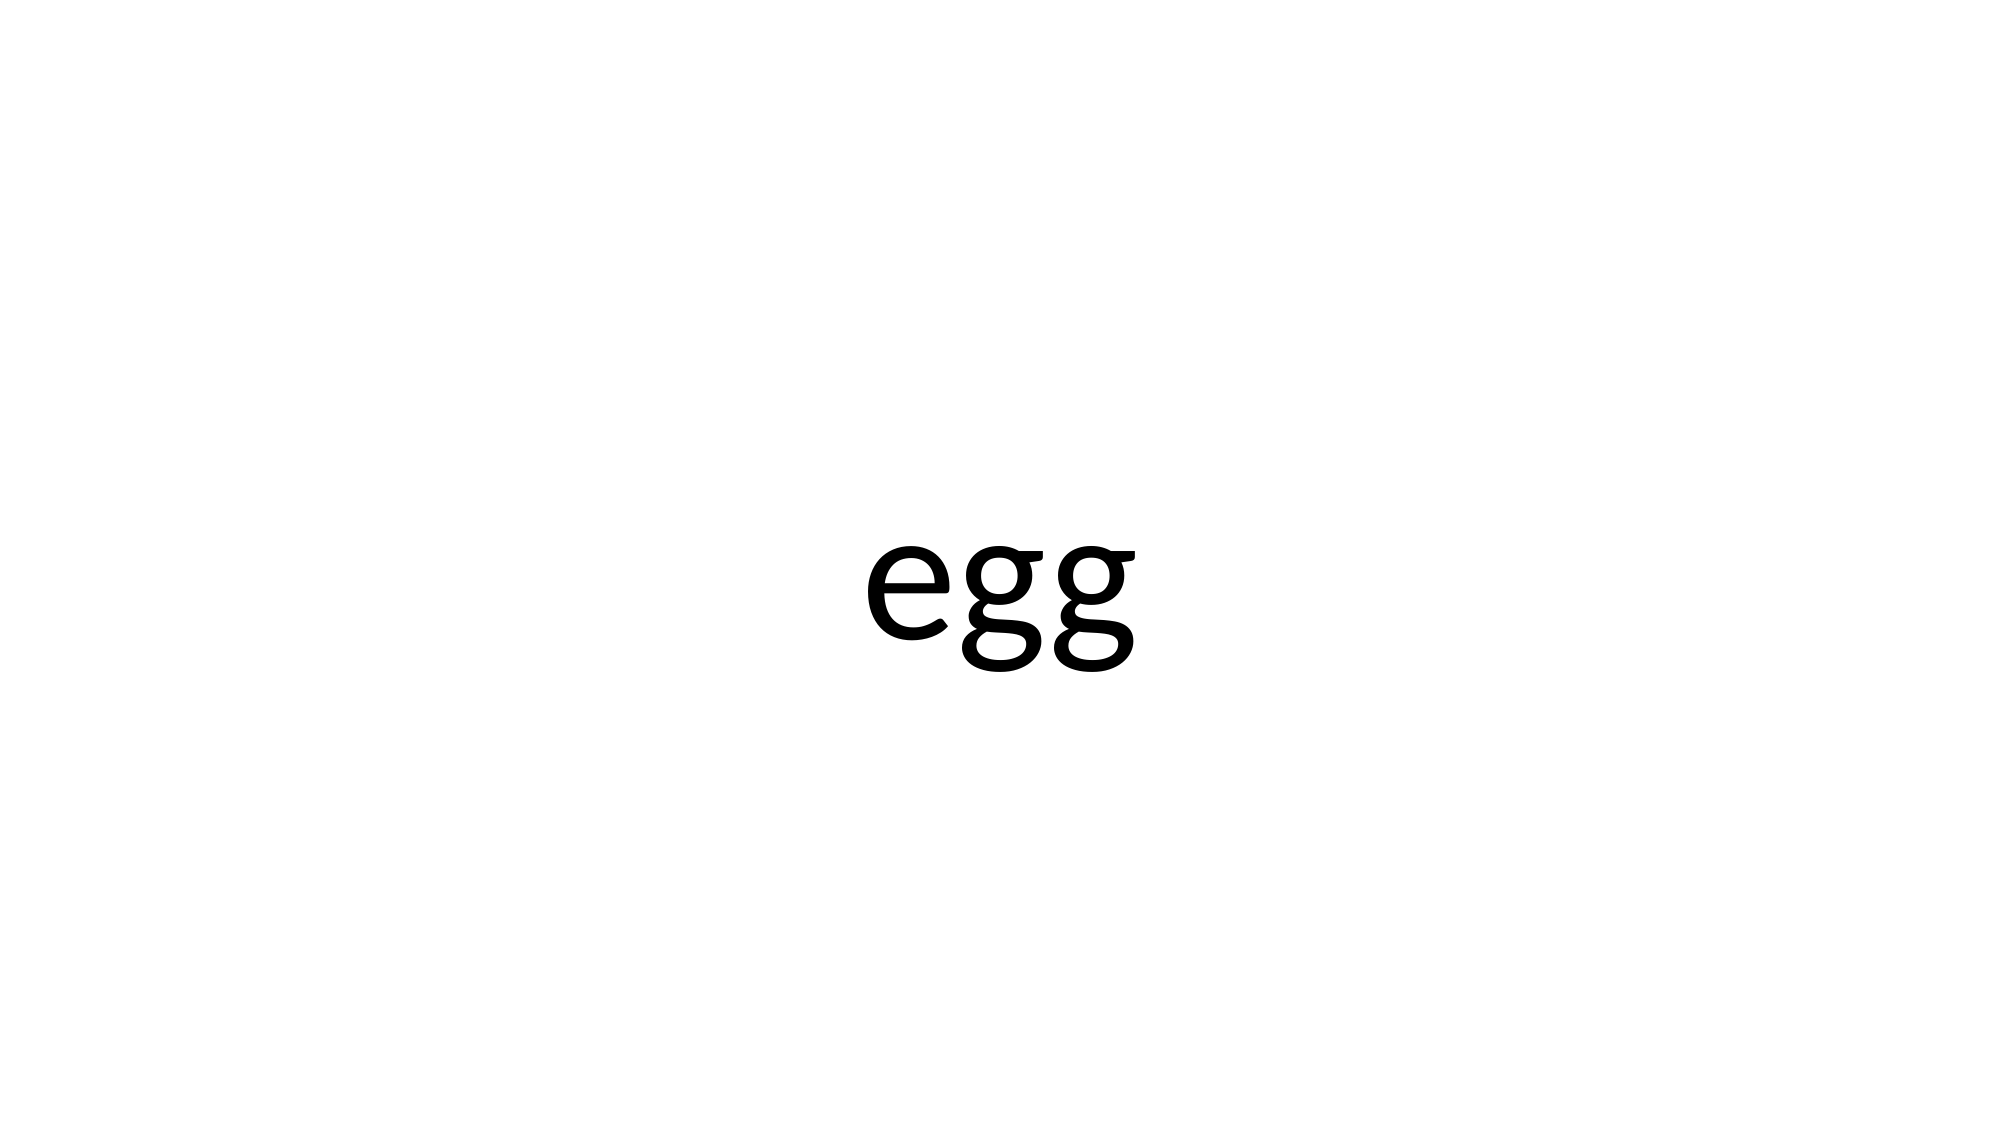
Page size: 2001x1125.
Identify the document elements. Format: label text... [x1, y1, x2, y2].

text_box egg [549, 111, 1451, 1013]
